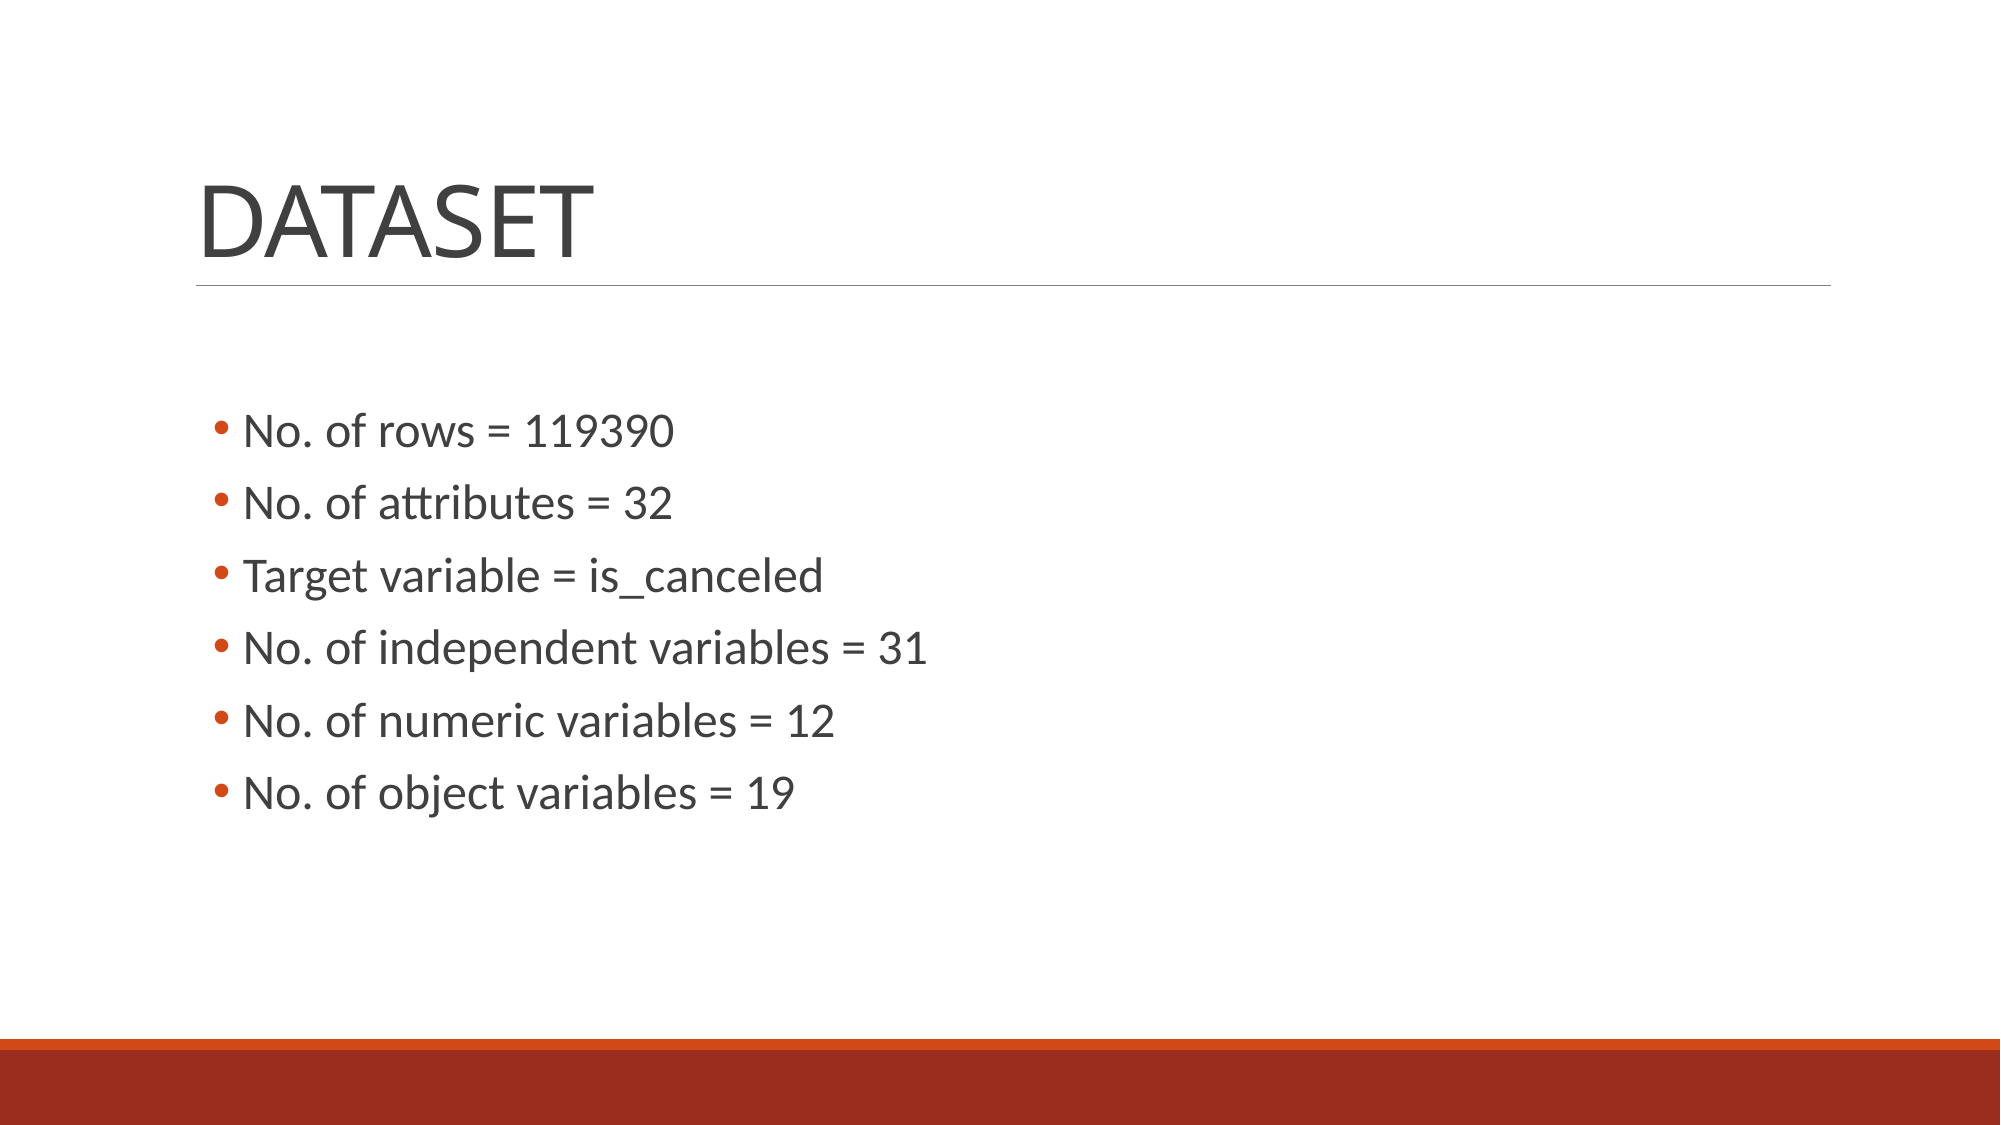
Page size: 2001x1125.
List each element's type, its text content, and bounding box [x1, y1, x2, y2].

title DATASET [180, 47, 1830, 285]
list No. of rows = 119390 No. of attributes = 32 Target variable = is_canceled No. of independent variables = 31 No. of numeric variables = 12 No. of object variables = 19 [180, 389, 1830, 963]
